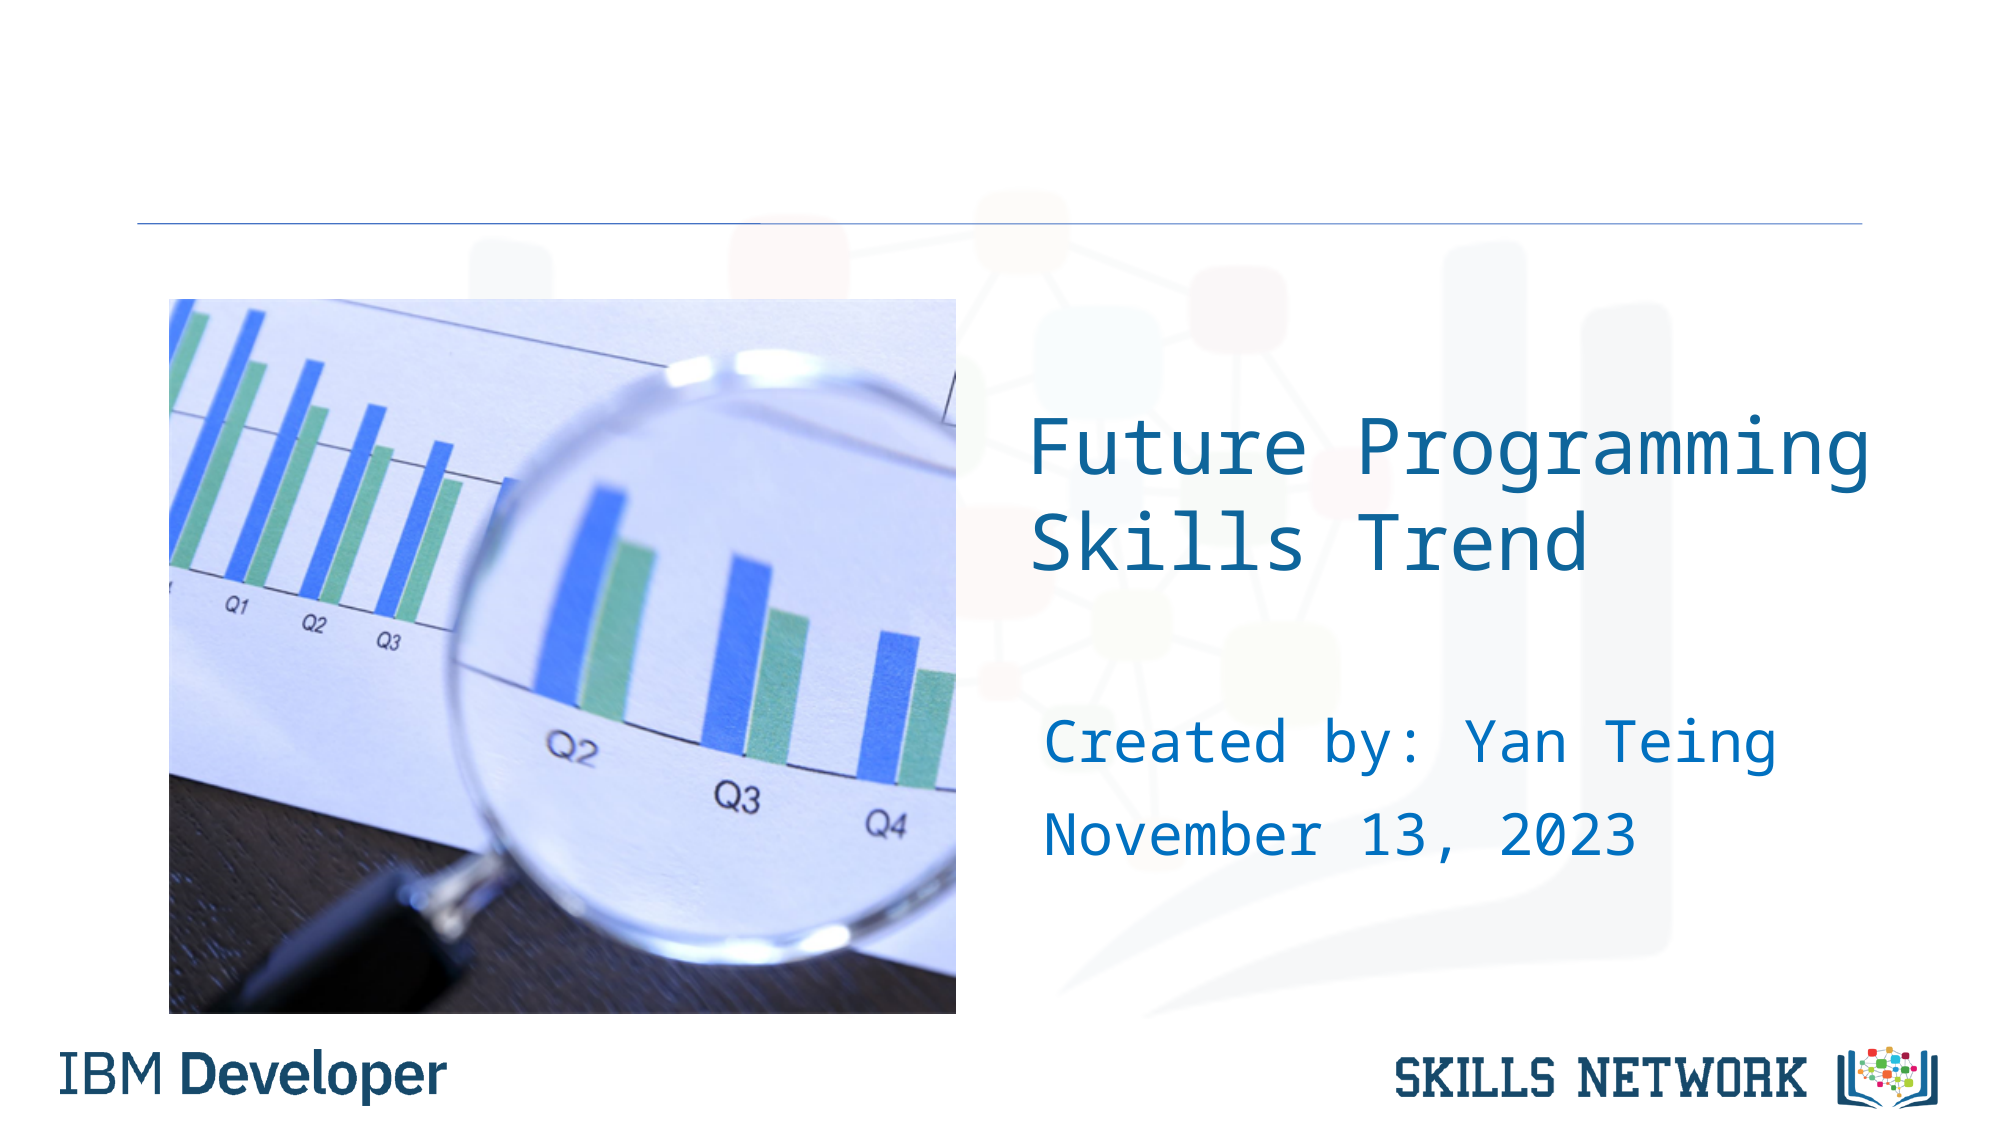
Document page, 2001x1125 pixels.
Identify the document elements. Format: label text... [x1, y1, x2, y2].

title Future Programming Skills Trend [1012, 384, 1894, 603]
picture [55, 1045, 459, 1108]
picture [1879, 1045, 1945, 1111]
picture [169, 299, 956, 1014]
list Created by: Yan Teing November 13, 2023 [1028, 698, 1879, 1125]
